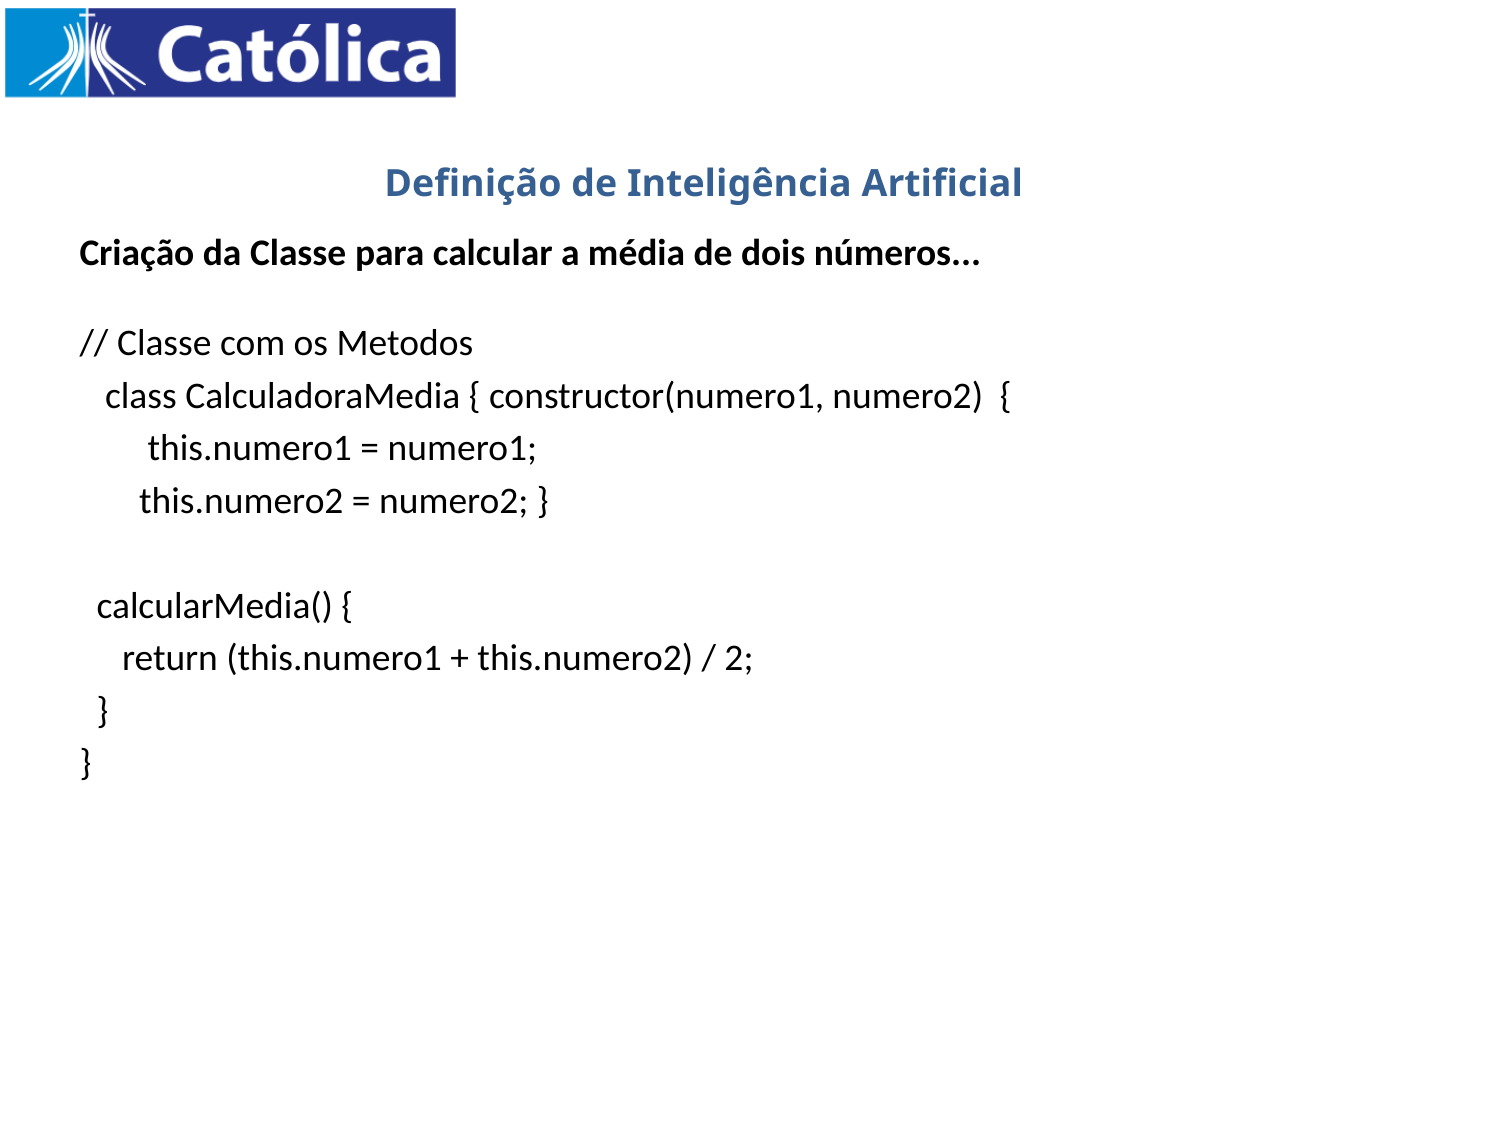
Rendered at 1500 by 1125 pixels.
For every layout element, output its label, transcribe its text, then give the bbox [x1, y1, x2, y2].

text_box Definição de Inteligência Artificial [369, 113, 1039, 212]
picture [0, 3, 462, 106]
text_box Criação da Classe para calcular a média de dois números... // Classe com os Metodos class CalculadoraMedia { constructor(numero1, numero2) { this.numero1 = numero1; this.numero2 = numero2; } calcularMedia() { return (this.numero1 + this.numero2) / 2; } } [64, 220, 1400, 836]
